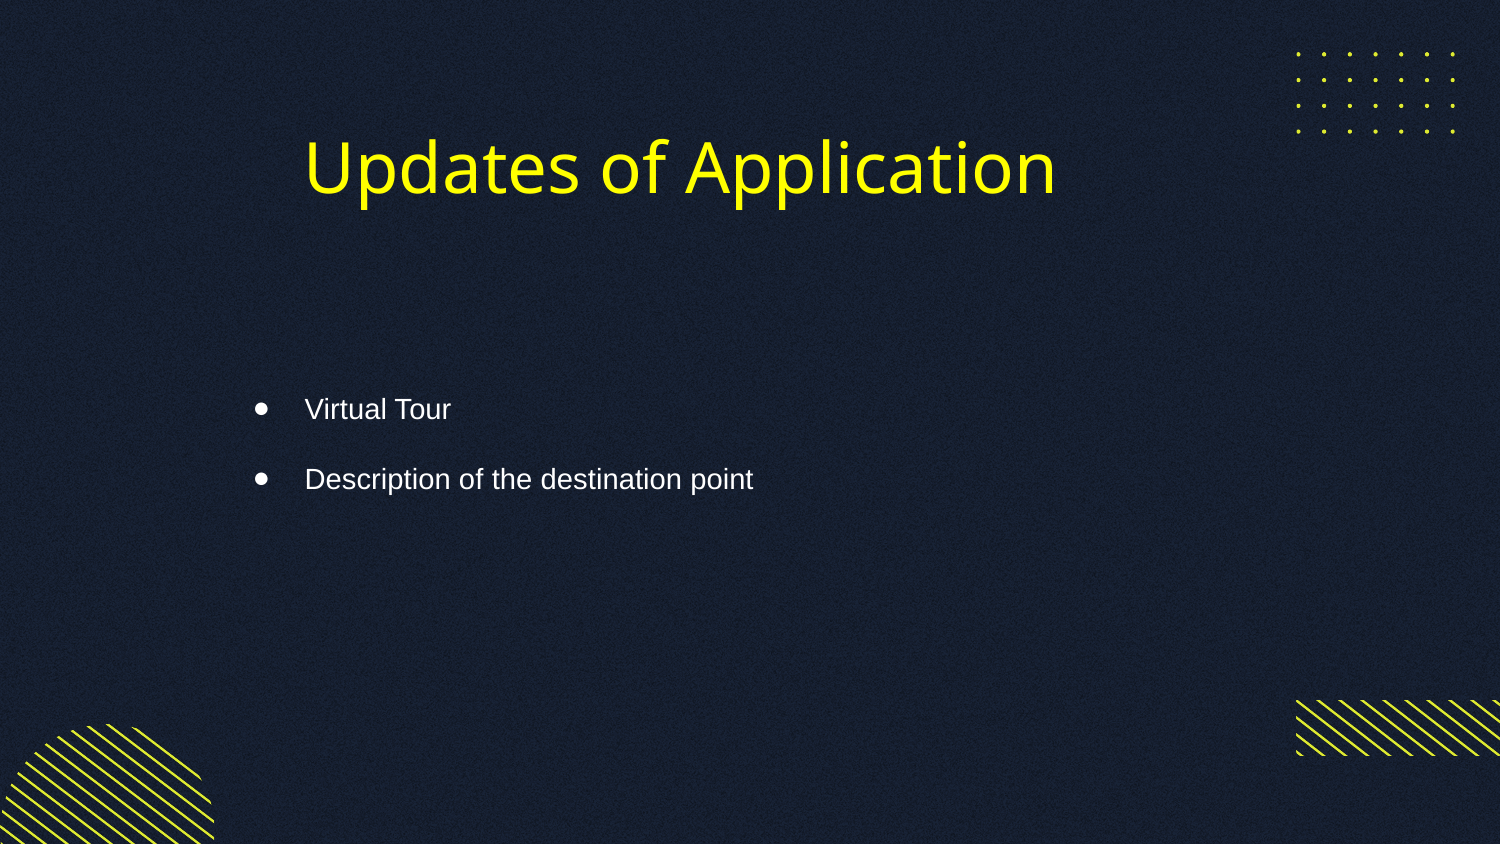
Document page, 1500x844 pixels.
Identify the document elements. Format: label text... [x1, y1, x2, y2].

text_box Virtual Tour Description of the destination point [214, 375, 1288, 511]
text_box Updates of Application [205, 117, 1157, 214]
picture [0, 0, 1500, 844]
